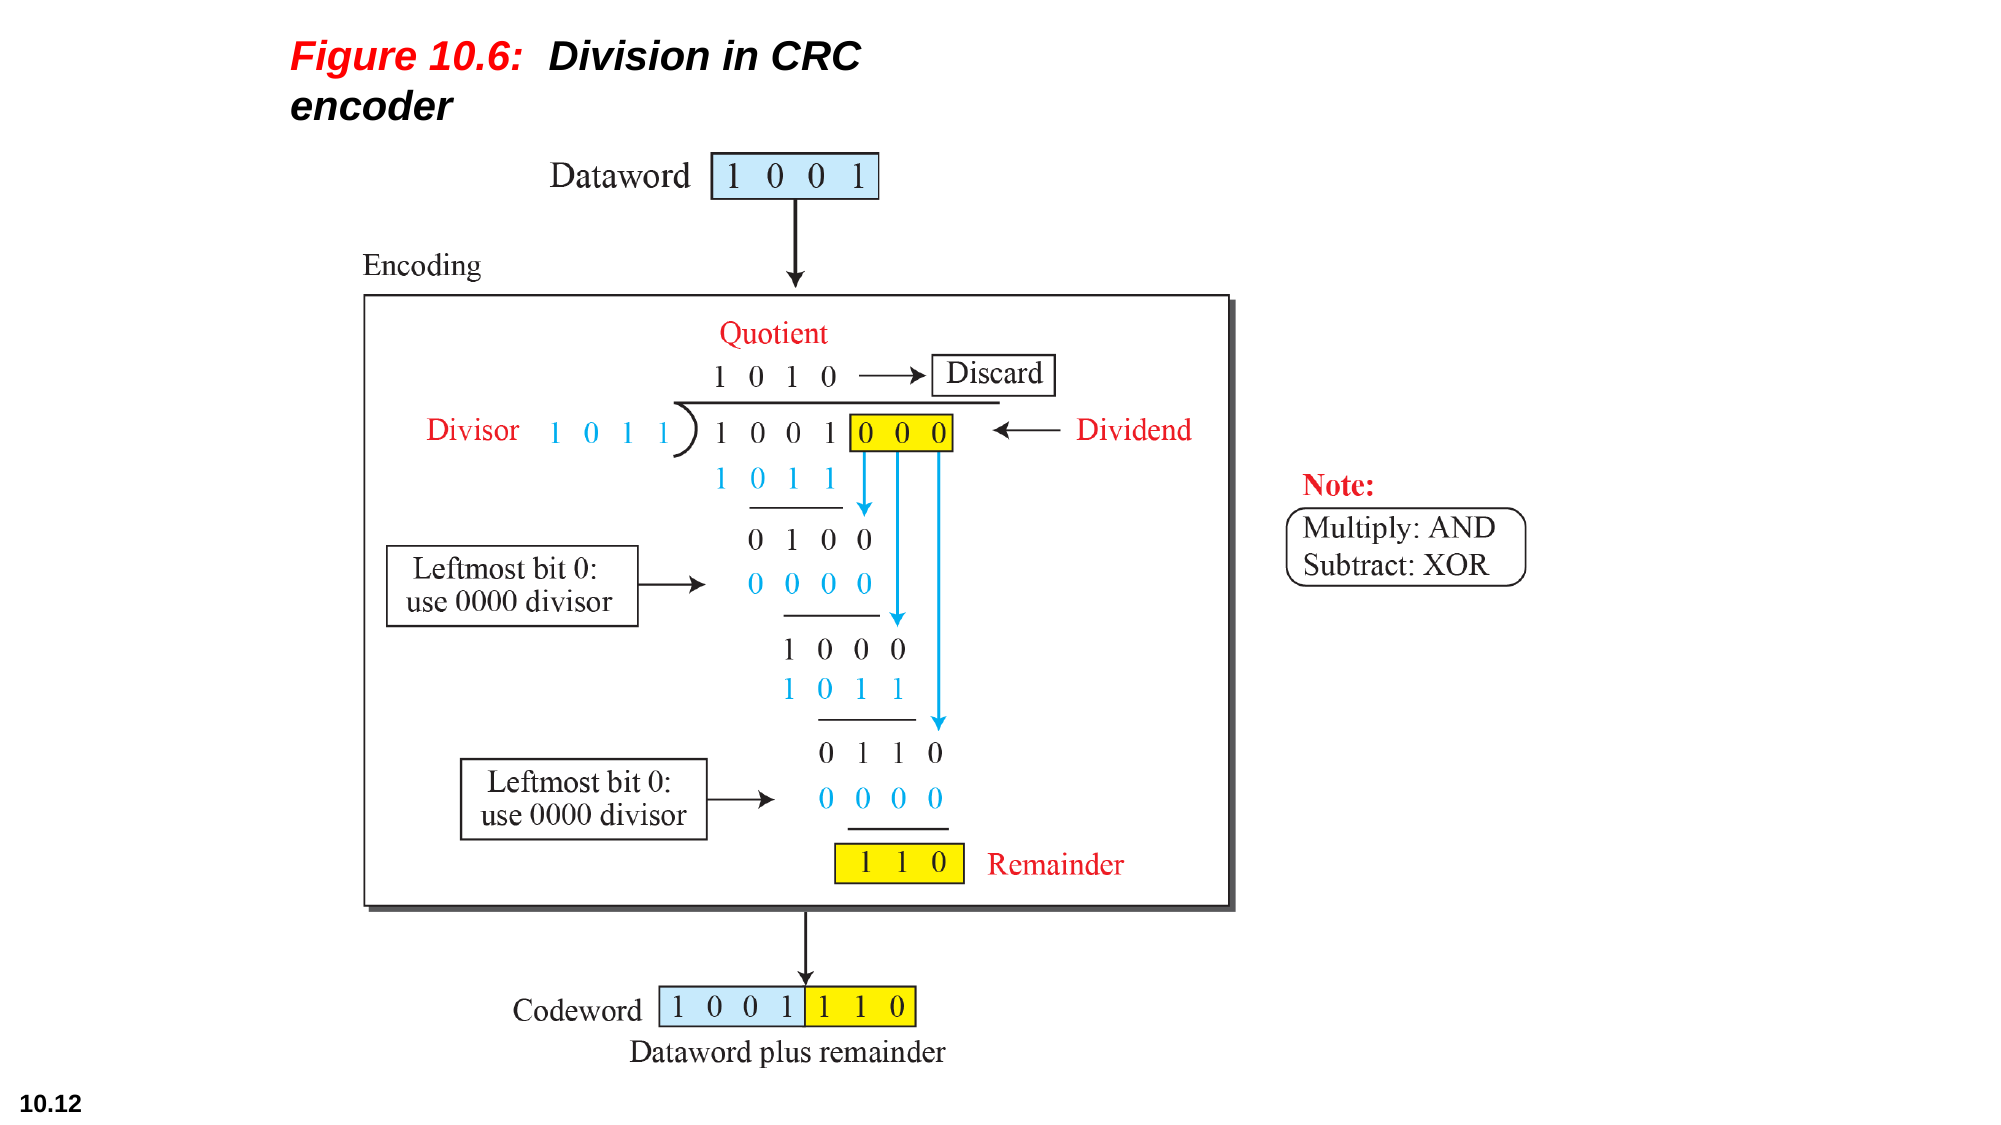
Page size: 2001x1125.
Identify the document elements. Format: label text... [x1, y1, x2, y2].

slide_number 10.12 [17, 1087, 110, 1125]
text_box [549, 152, 880, 288]
title Figure 10.6: Division in CRC encoder [287, 26, 1035, 217]
text_box [513, 912, 946, 1068]
text_box [362, 253, 1527, 912]
